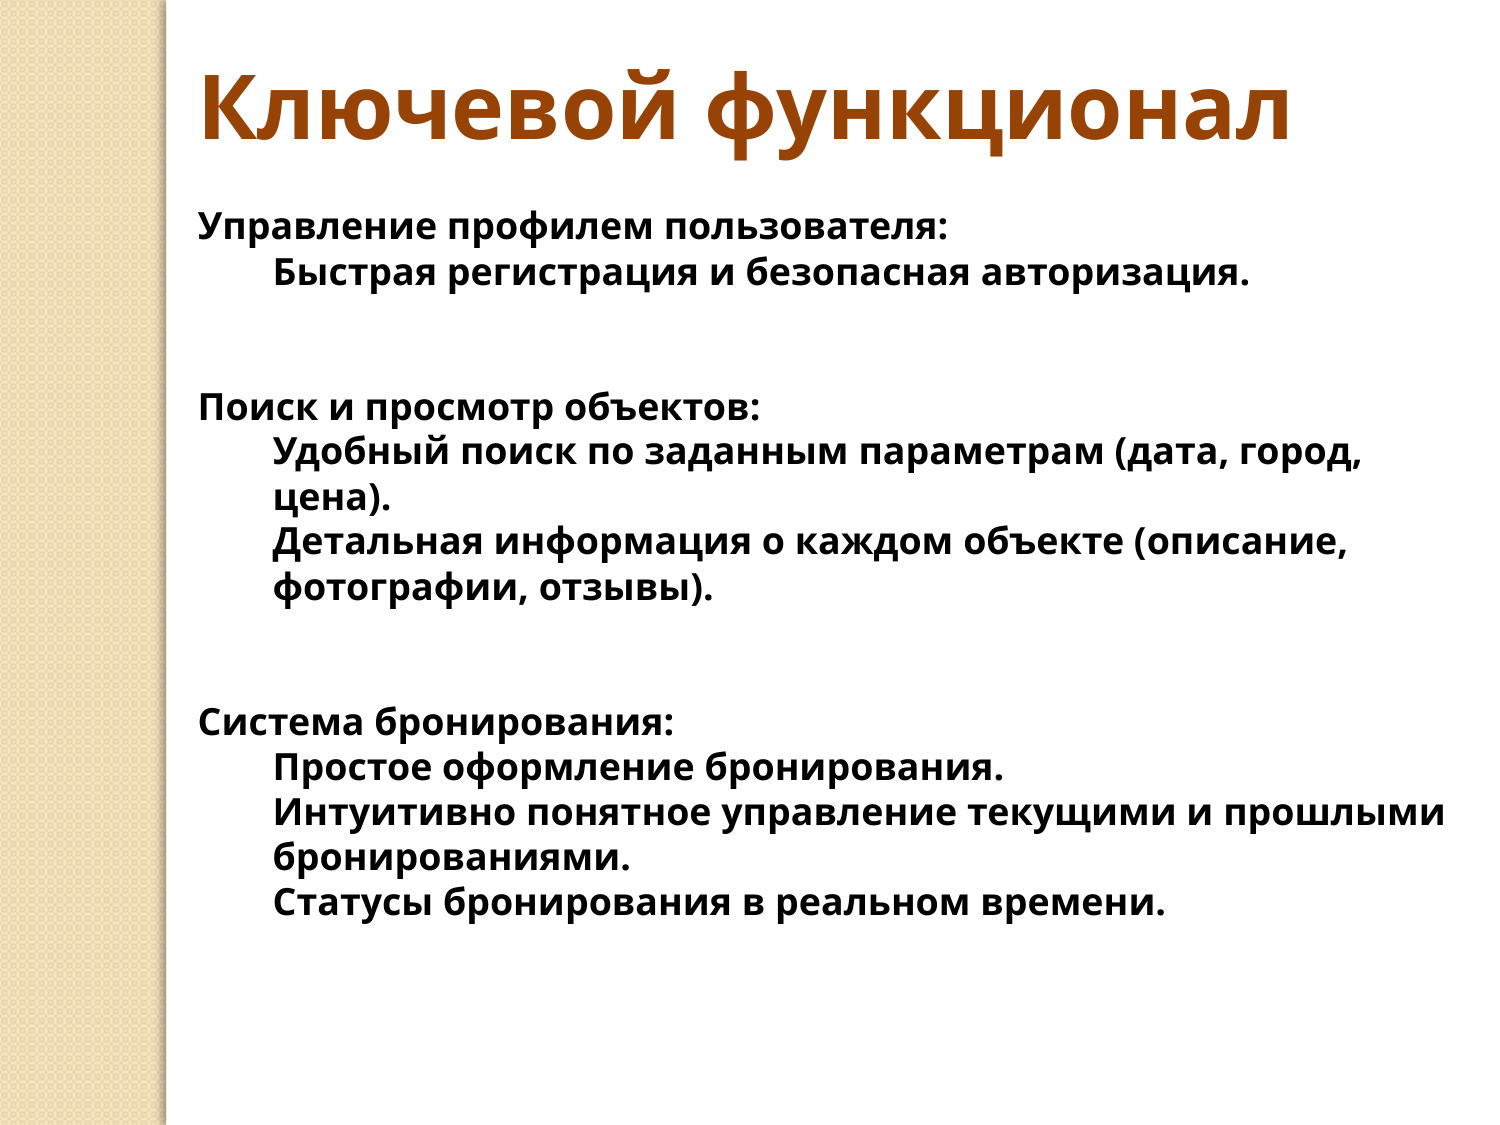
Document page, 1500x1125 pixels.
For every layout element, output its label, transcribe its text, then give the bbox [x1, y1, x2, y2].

text_box Ключевой функционал Управление профилем пользователя: Быстрая регистрация и безопасная авторизация. Поиск и просмотр объектов: Удобный поиск по заданным параметрам (дата, город, цена). Детальная информация о каждом объекте (описание, фотографии, отзывы). Система бронирования: Простое оформление бронирования. Интуитивно понятное управление текущими и прошлыми бронированиями. Статусы бронирования в реальном времени. [183, 42, 1500, 930]
